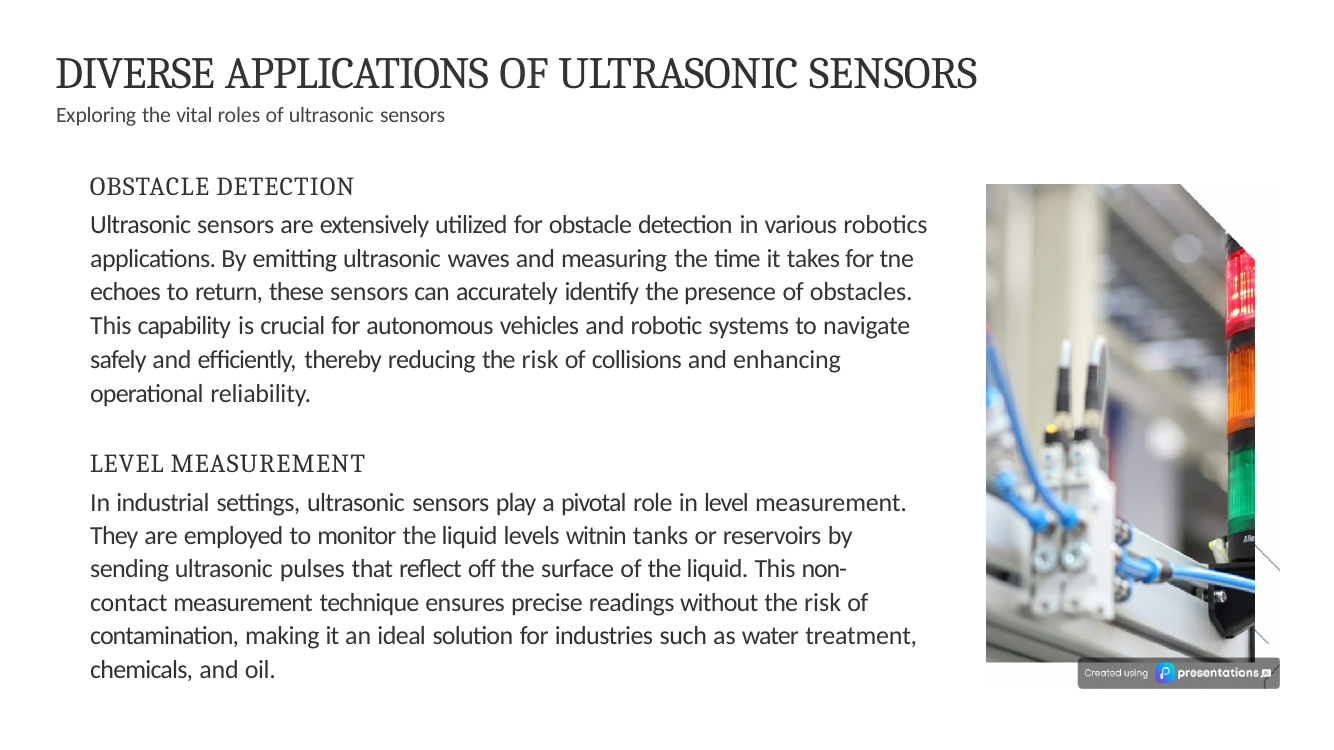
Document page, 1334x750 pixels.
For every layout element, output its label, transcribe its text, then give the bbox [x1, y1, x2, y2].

text_box OBSTACLE DETECTION Ultrasonic sensors are extensively utilized for obstacle detection in various robotics applications. By emitting ultrasonic waves and measuring the time it takes for tne echoes to return, these sensors can accurately identify the presence of obstacles. This capability is crucial for autonomous vehicles and robotic systems to navigate safely and efficiently, thereby reducing the risk of collisions and enhancing operational reliability. LEVEL MEASUREMENT In industrial settings, ultrasonic sensors play a pivotal role in level measurement. They are employed to monitor the liquid levels witnin tanks or reservoirs by sending ultrasonic pulses that reflect off the surface of the liquid. This non-contact measurement technique ensures precise readings without the risk of contamination, making it an ideal solution for industries such as water treatment, chemicals, and oil. [87, 160, 930, 684]
title DIVERSE APPLICATIONS OF ULTRASONIC SENSORS Exploring the vital roles of ultrasonic sensors [52, 34, 1026, 169]
picture [986, 184, 1280, 689]
